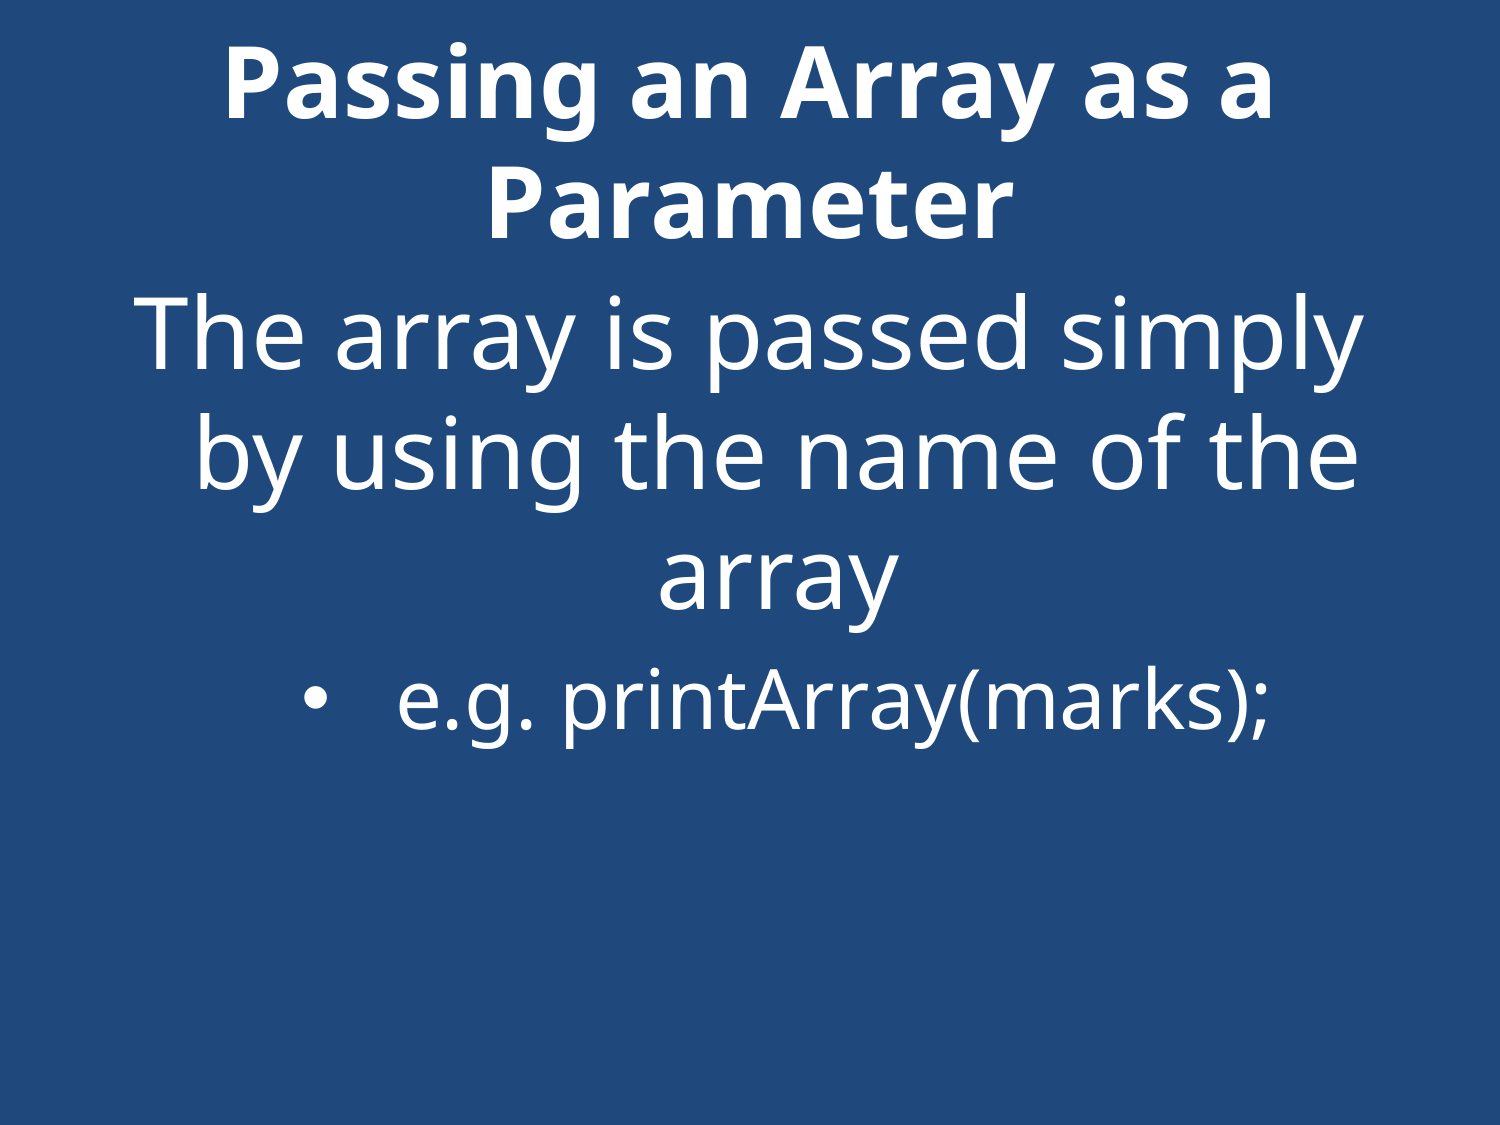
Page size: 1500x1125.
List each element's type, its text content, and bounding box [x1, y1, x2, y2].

title Passing an Array as a Parameter [75, 45, 1425, 233]
list The array is passed simply by using the name of the array e.g. printArray(marks); [75, 262, 1425, 1005]
